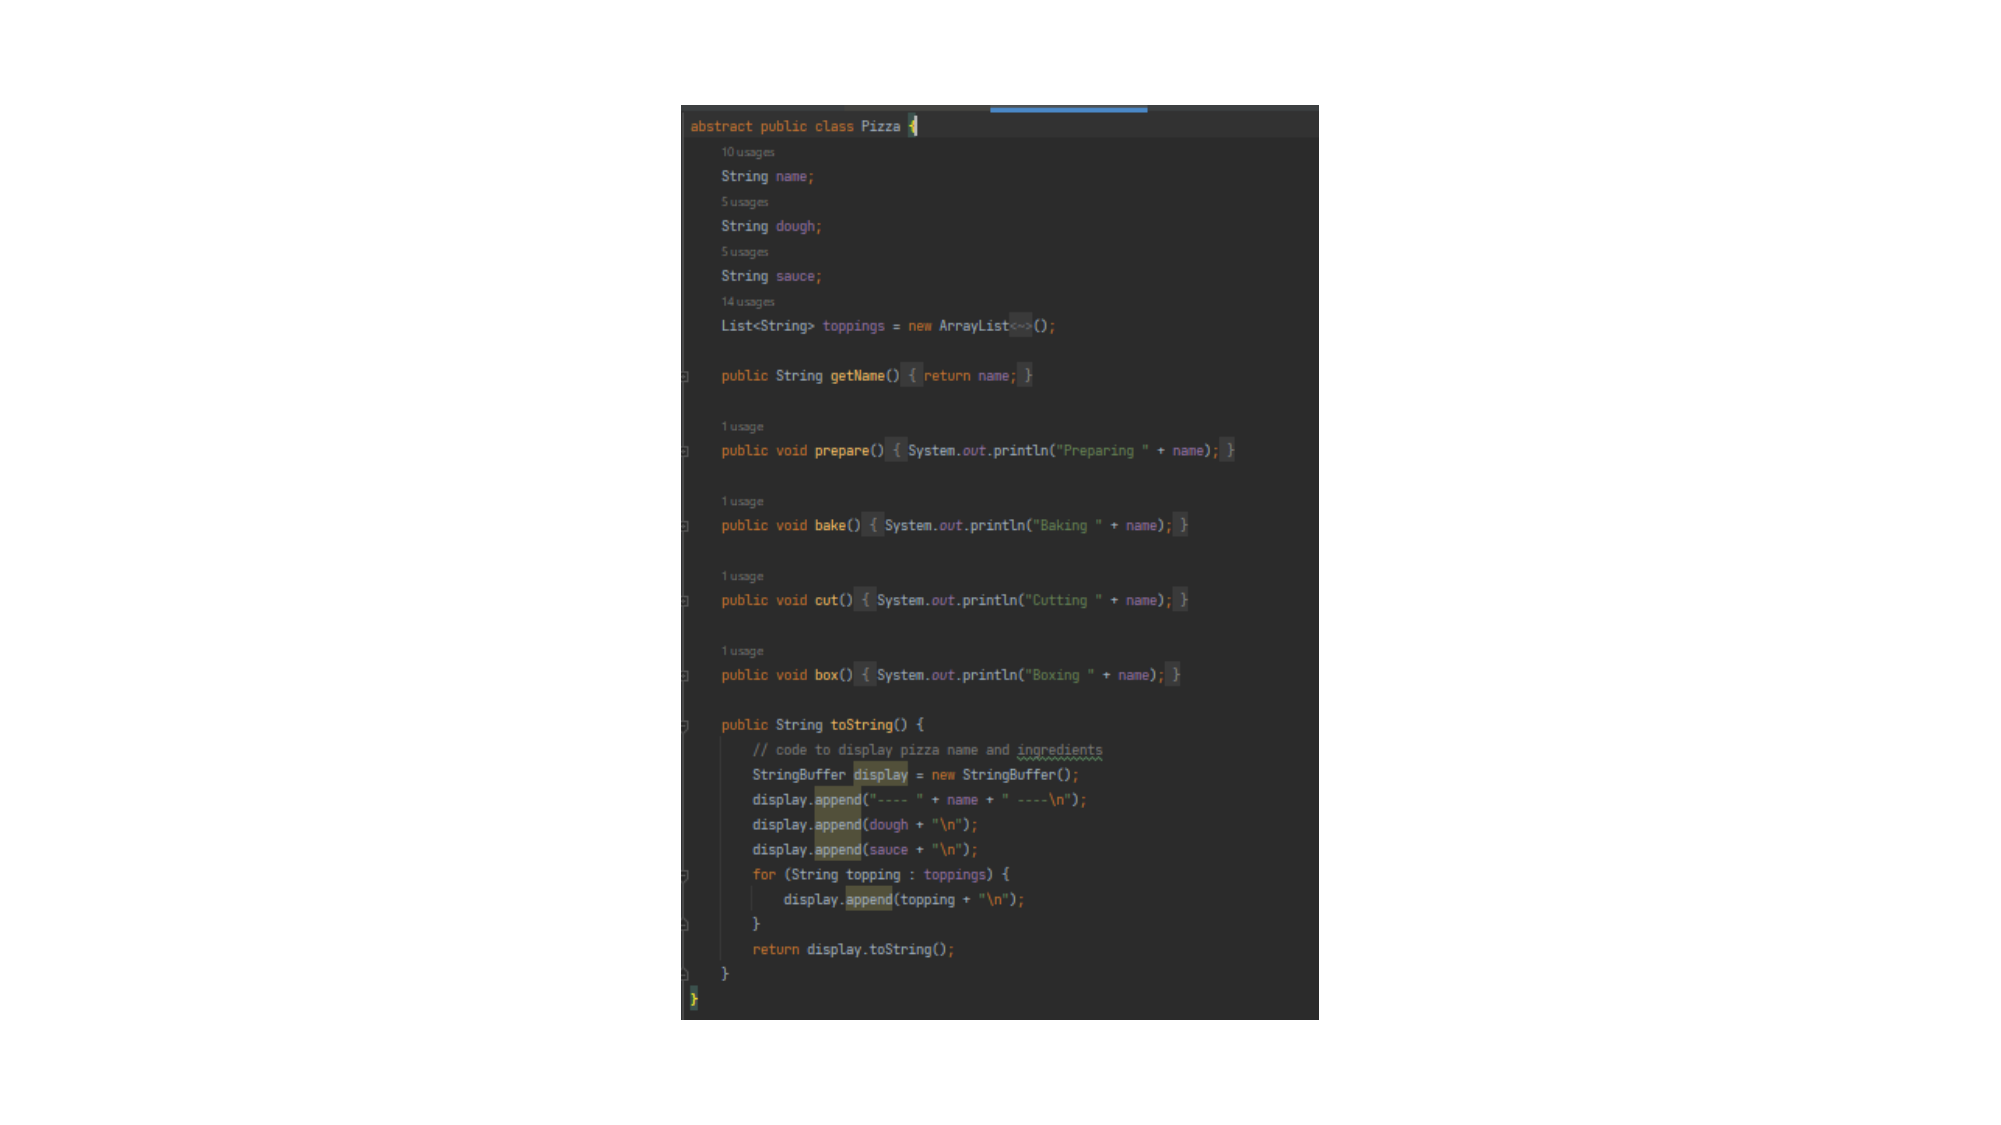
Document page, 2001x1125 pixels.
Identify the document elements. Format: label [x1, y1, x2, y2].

list [681, 105, 1319, 1020]
